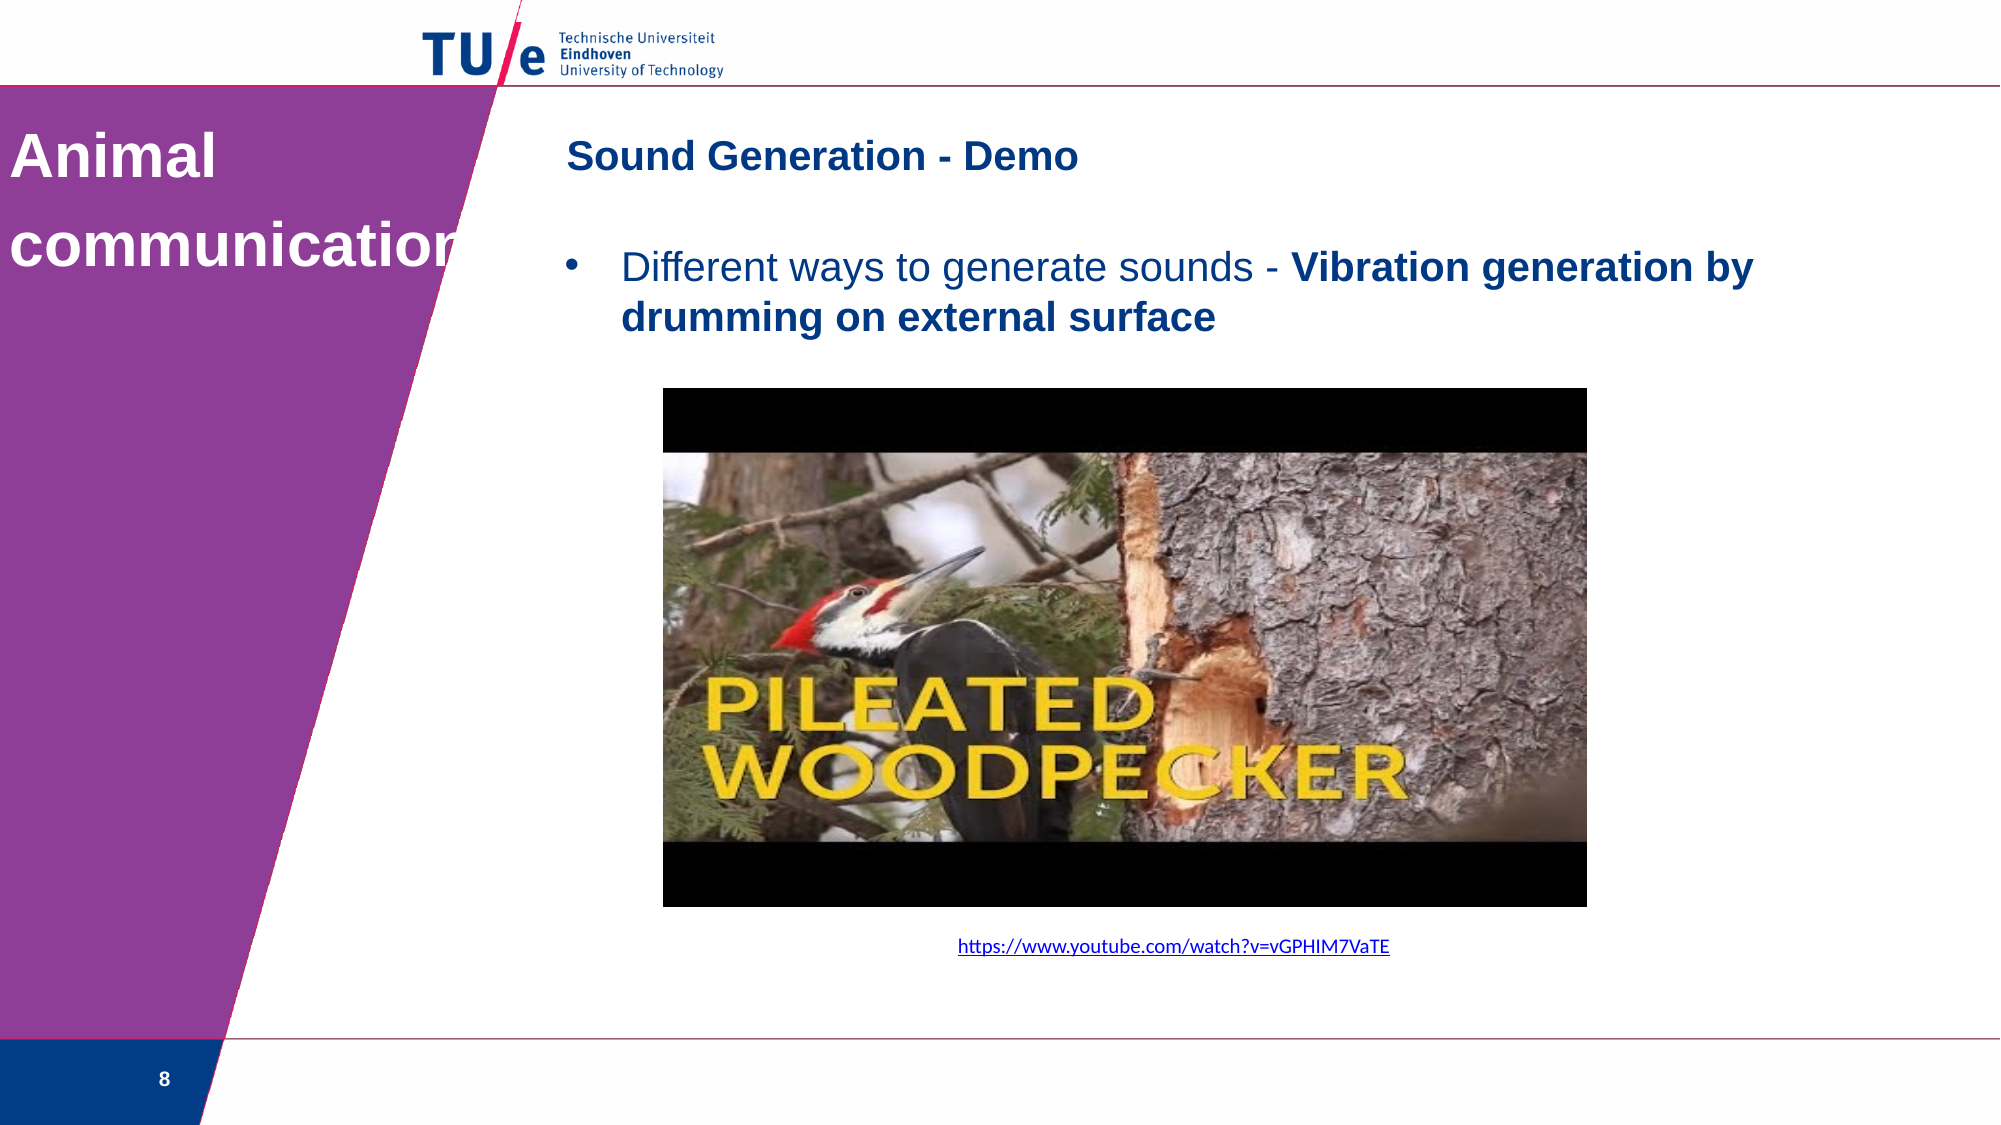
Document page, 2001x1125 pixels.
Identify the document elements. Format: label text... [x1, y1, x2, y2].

title Animal communication [7, 99, 478, 290]
text_box Sound Generation - Demo [564, 120, 1865, 238]
slide_number 8 [152, 1065, 189, 1125]
text_box https://www.youtube.com/watch?v=vGPHIM7VaTE [943, 924, 1405, 965]
picture [0, 0, 2000, 1125]
list Different ways to generate sounds - Vibration generation by drumming on external surface [564, 239, 1925, 493]
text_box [662, 387, 1588, 909]
